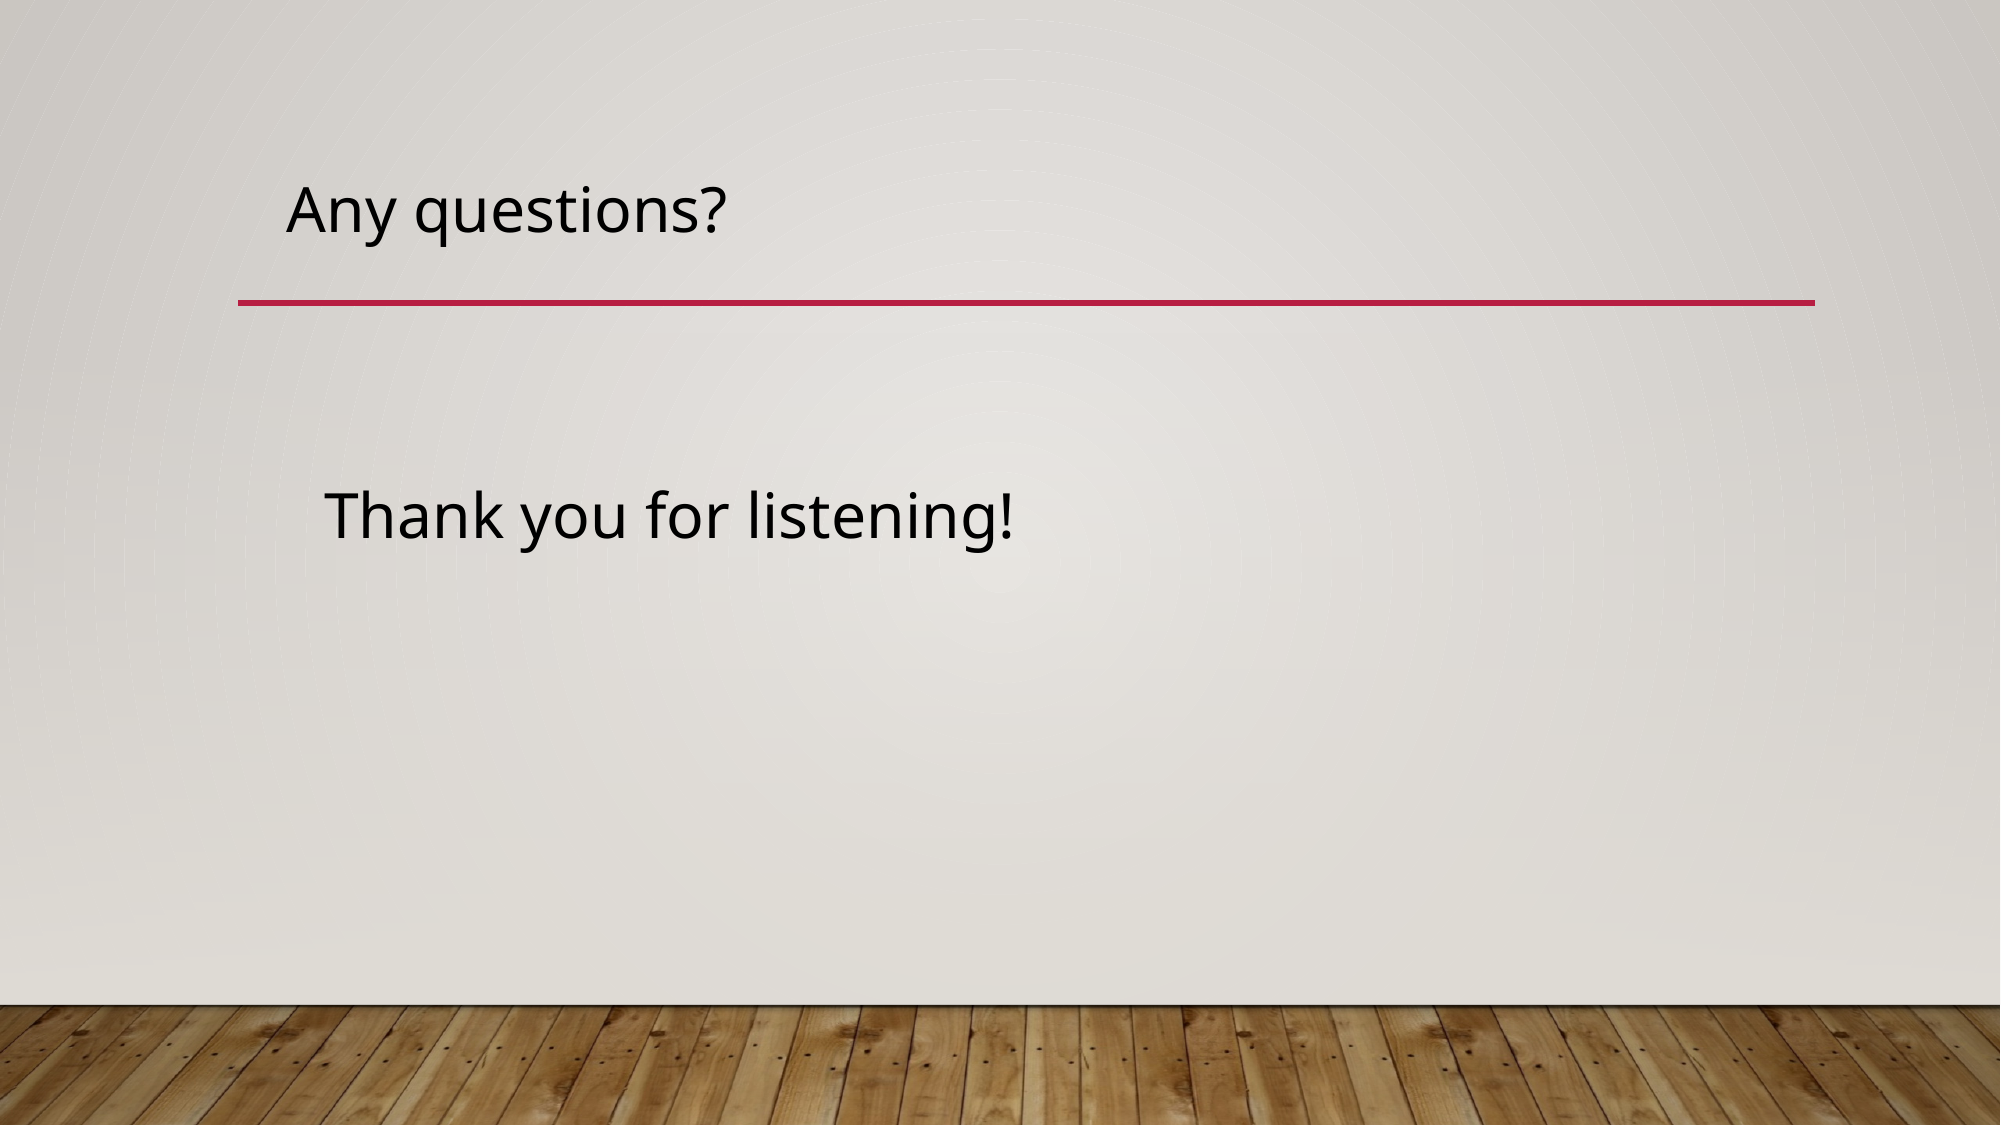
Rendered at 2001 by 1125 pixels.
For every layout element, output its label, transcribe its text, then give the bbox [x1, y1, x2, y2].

picture [0, 1005, 2000, 1125]
text_box Thank you for listening! [309, 468, 1567, 559]
text_box [182, 377, 1567, 558]
text_box Any questions? [271, 162, 1529, 253]
